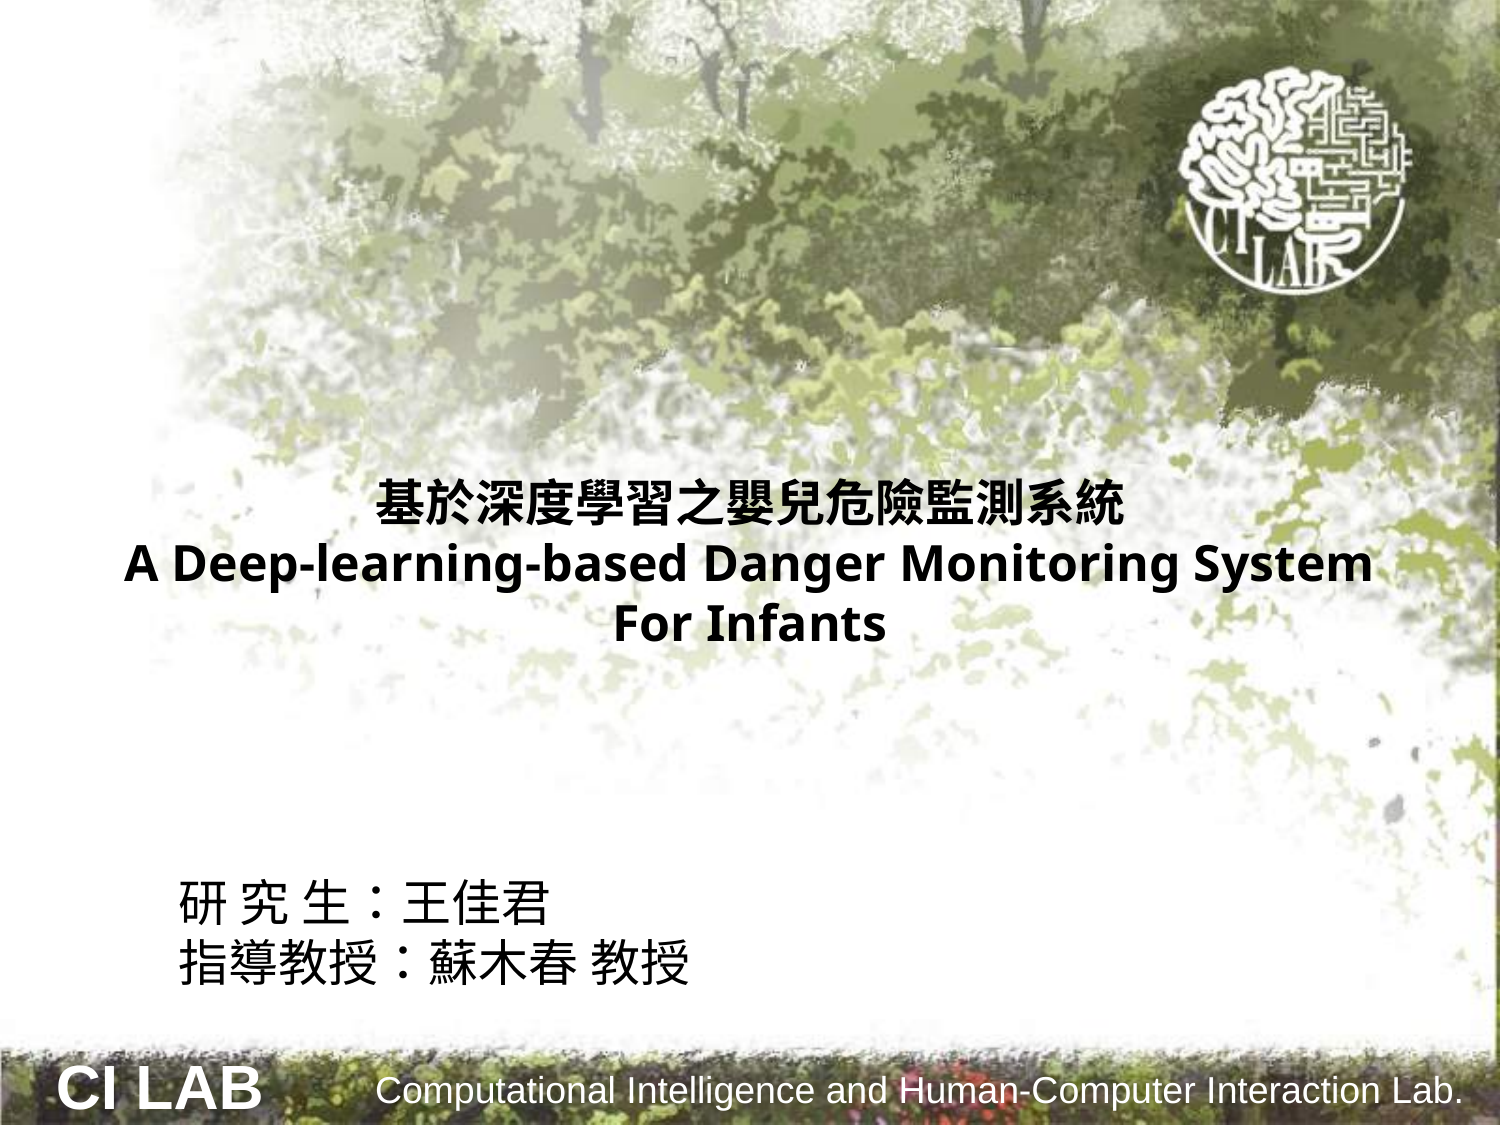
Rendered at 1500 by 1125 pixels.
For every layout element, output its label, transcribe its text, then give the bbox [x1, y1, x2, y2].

text_box 研 究 生：王佳君 指導教授：蘇木春 教授 [163, 863, 797, 999]
text_box 基於深度學習之嬰兒危險監測系統 A Deep-learning-based Danger Monitoring System For Infants [7, 463, 1493, 659]
picture [0, 0, 1500, 1125]
